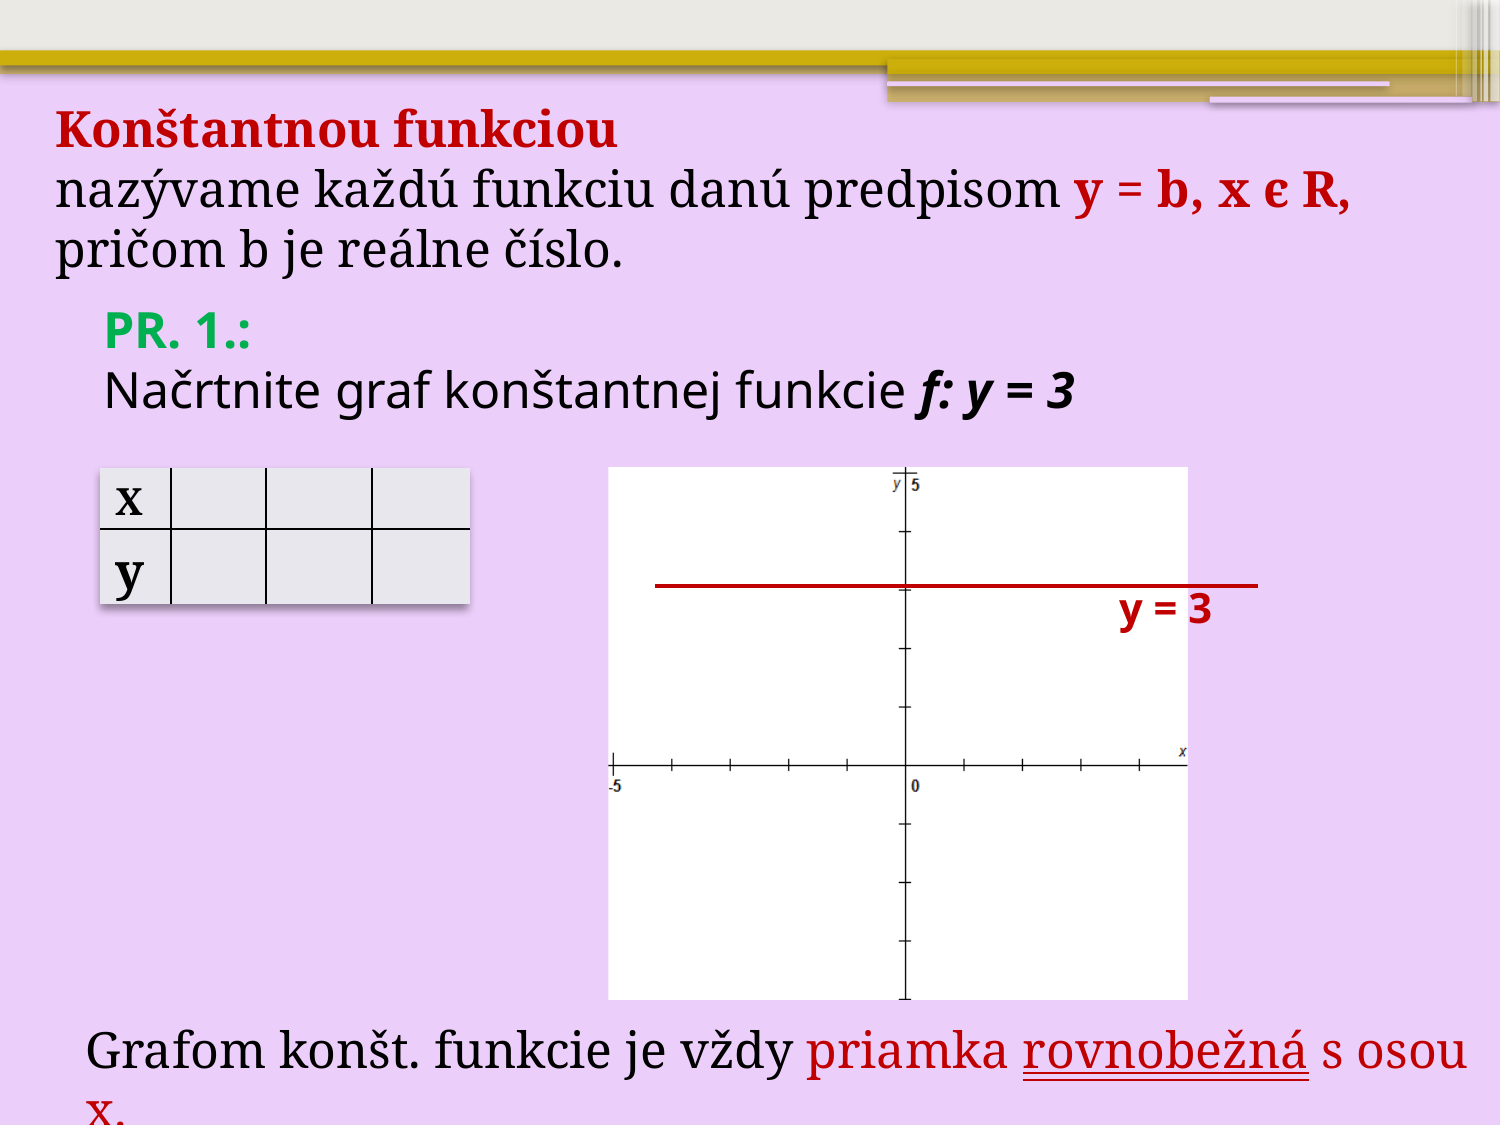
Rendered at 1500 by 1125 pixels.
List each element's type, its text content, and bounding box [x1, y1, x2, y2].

table_header [267, 468, 371, 528]
picture [608, 467, 1189, 1000]
text_box PR. 1.: Načrtnite graf konštantnej funkcie f: y = 3 [88, 290, 1211, 426]
table_cell y [100, 530, 170, 604]
text_box Grafom konšt. funkcie je vždy priamka rovnobežná s osou x. [70, 1011, 1500, 1125]
table_cell [172, 530, 265, 604]
table_cell [267, 530, 371, 604]
table_header [373, 468, 470, 528]
table_header [172, 468, 265, 528]
table_header X [100, 468, 170, 528]
table_cell [373, 530, 470, 604]
text_box Konštantnou funkciou nazývame každú funkciu danú predpisom y = b, x є R, pričom b je reálne číslo. [41, 90, 1388, 285]
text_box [655, 573, 1271, 641]
